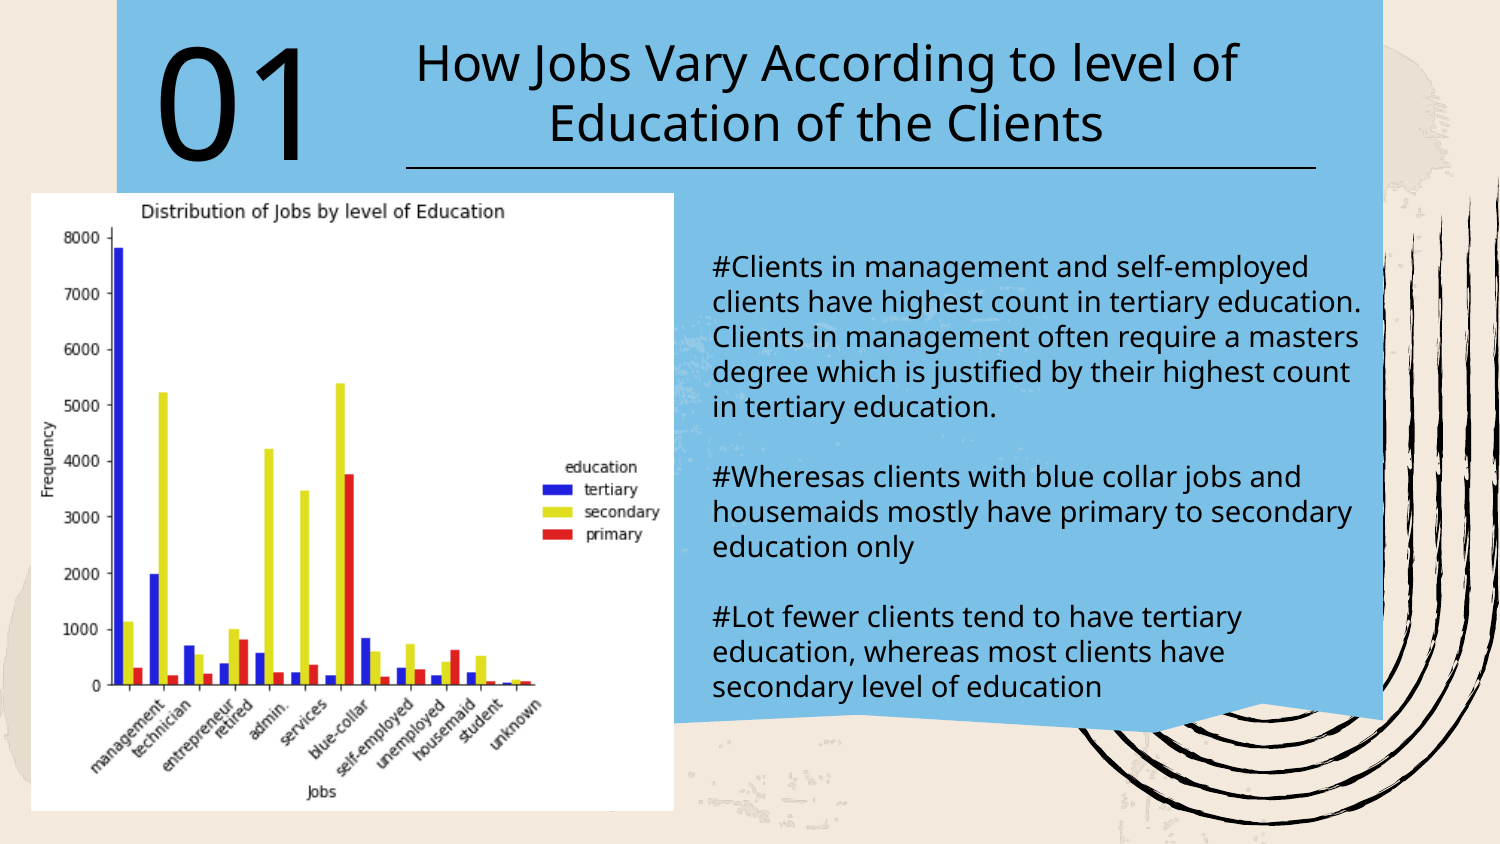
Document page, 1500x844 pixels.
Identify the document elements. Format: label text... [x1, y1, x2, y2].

picture [31, 193, 674, 811]
subtitle #Clients in management and self-employed clients have highest count in tertiary education. Clients in management often require a masters degree which is justified by their highest count in tertiary education. #Wheresas clients with blue collar jobs and housemaids mostly have primary to secondary education only #Lot fewer clients tend to have tertiary education, whereas most clients have secondary level of education [697, 233, 1388, 716]
title 01 [90, 13, 396, 184]
title How Jobs Vary According to level of Education of the Clients [396, 14, 1302, 169]
